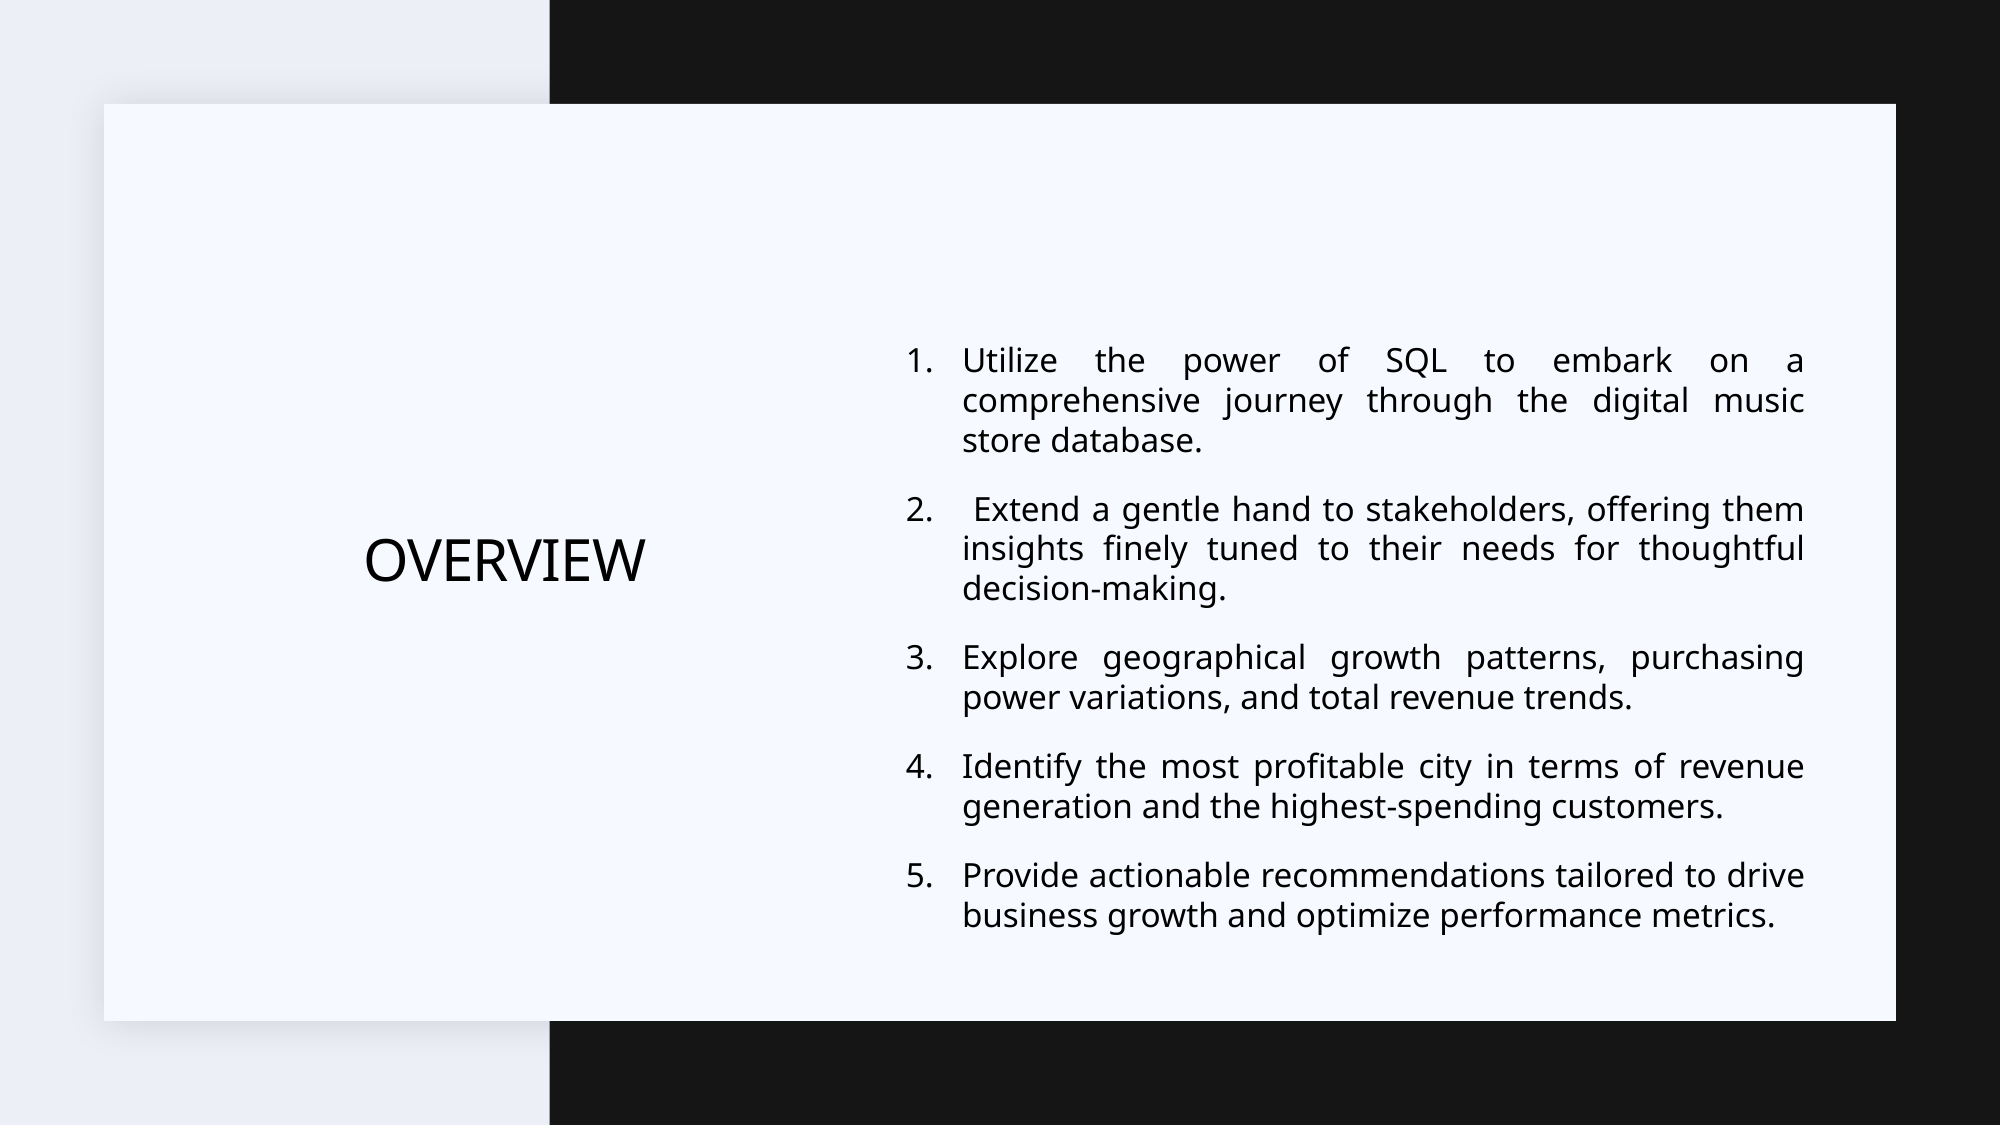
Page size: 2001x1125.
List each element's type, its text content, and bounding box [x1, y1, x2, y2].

list Utilize the power of SQL to embark on a comprehensive journey through the digital music store database. Extend a gentle hand to stakeholders, offering them insights finely tuned to their needs for thoughtful decision-making. Explore geographical growth patterns, purchasing power variations, and total revenue trends. Identify the most profitable city in terms of revenue generation and the highest-spending customers. Provide actionable recommendations tailored to drive business growth and optimize performance metrics. [905, 193, 1807, 1010]
title OVERVIEW [104, 514, 905, 611]
